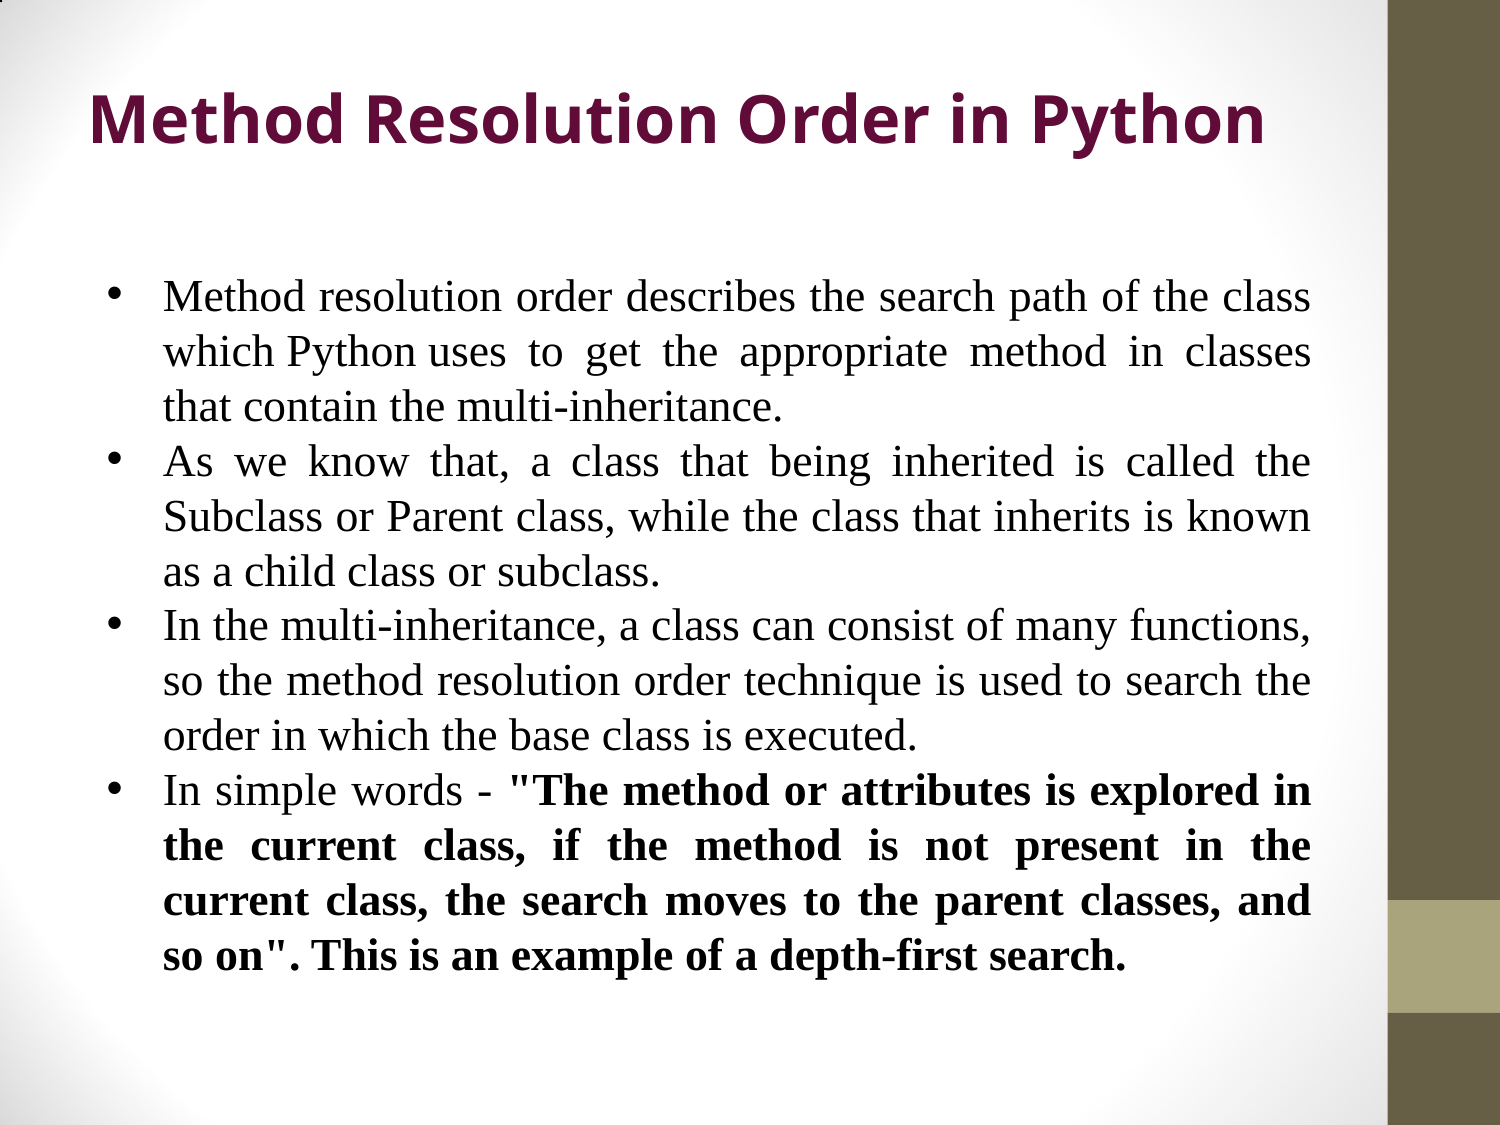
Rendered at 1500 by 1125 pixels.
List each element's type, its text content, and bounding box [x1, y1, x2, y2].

list Method resolution order describes the search path of the class which Python uses to get the appropriate method in classes that contain the multi-inheritance. As we know that, a class that being inherited is called the Subclass or Parent class, while the class that inherits is known as a child class or subclass. In the multi-inheritance, a class can consist of many functions, so the method resolution order technique is used to search the order in which the base class is executed. In simple words - "The method or attributes is explored in the current class, if the method is not present in the current class, the search moves to the parent classes, and so on". This is an example of a depth-first search. [106, 265, 1313, 1043]
title Method Resolution Order in Python [87, 76, 1413, 274]
picture [0, 0, 1387, 1125]
